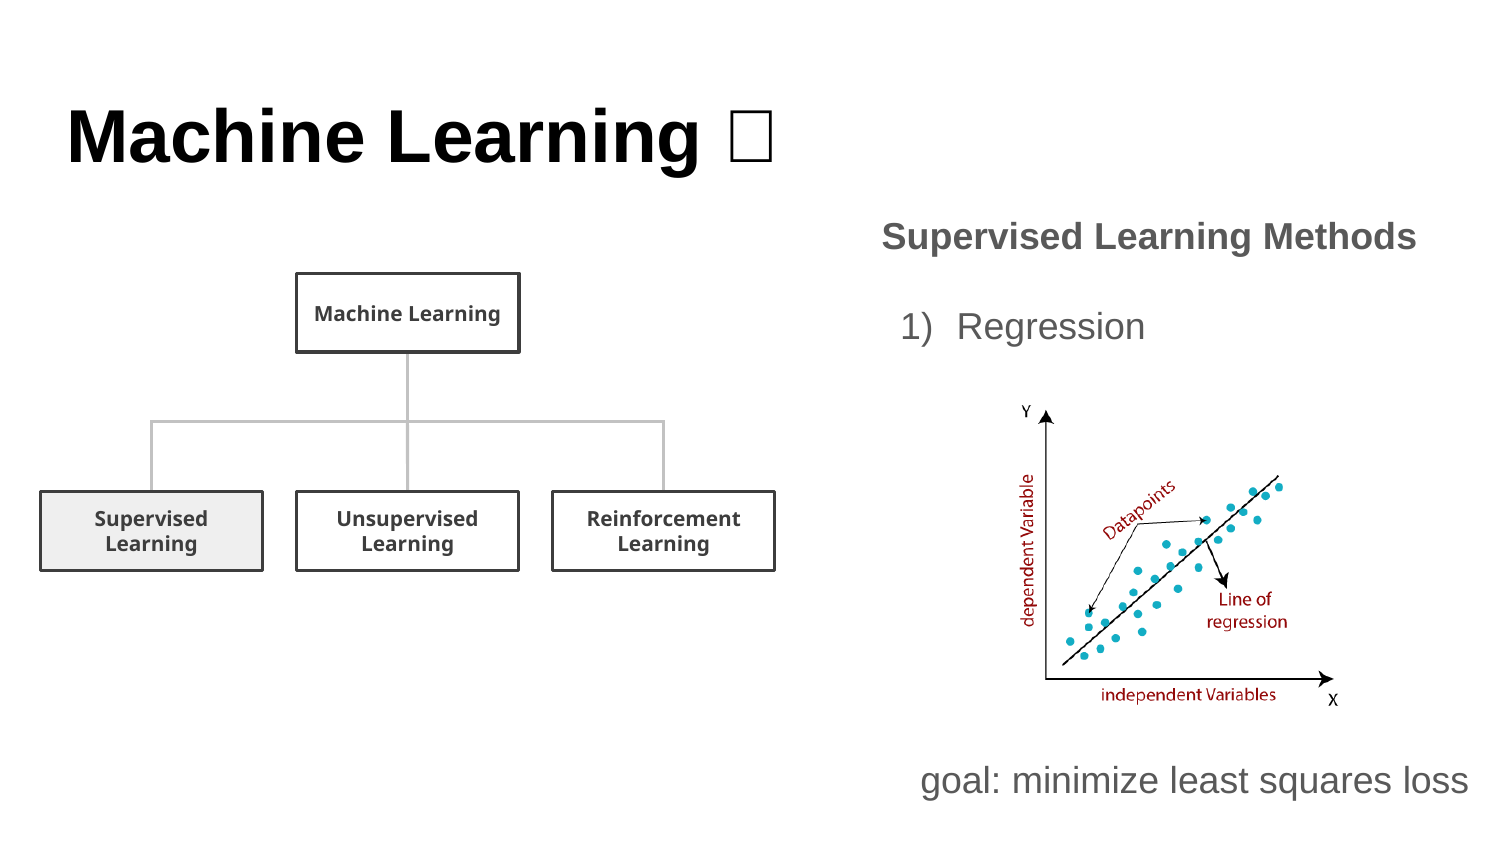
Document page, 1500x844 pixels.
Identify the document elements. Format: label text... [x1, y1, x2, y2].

text_box Reinforcement Learning [552, 491, 775, 571]
text_box Unsupervised Learning [296, 491, 519, 571]
picture [1005, 381, 1347, 723]
text_box Supervised Learning [40, 491, 263, 571]
text_box goal: minimize least squares loss [905, 740, 1500, 816]
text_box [465, 293, 606, 551]
text_box Supervised Learning Methods Regression [866, 197, 1500, 363]
text_box Machine Learning [296, 273, 520, 353]
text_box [209, 293, 350, 551]
title Machine Learning 🤖 [51, 72, 1449, 167]
